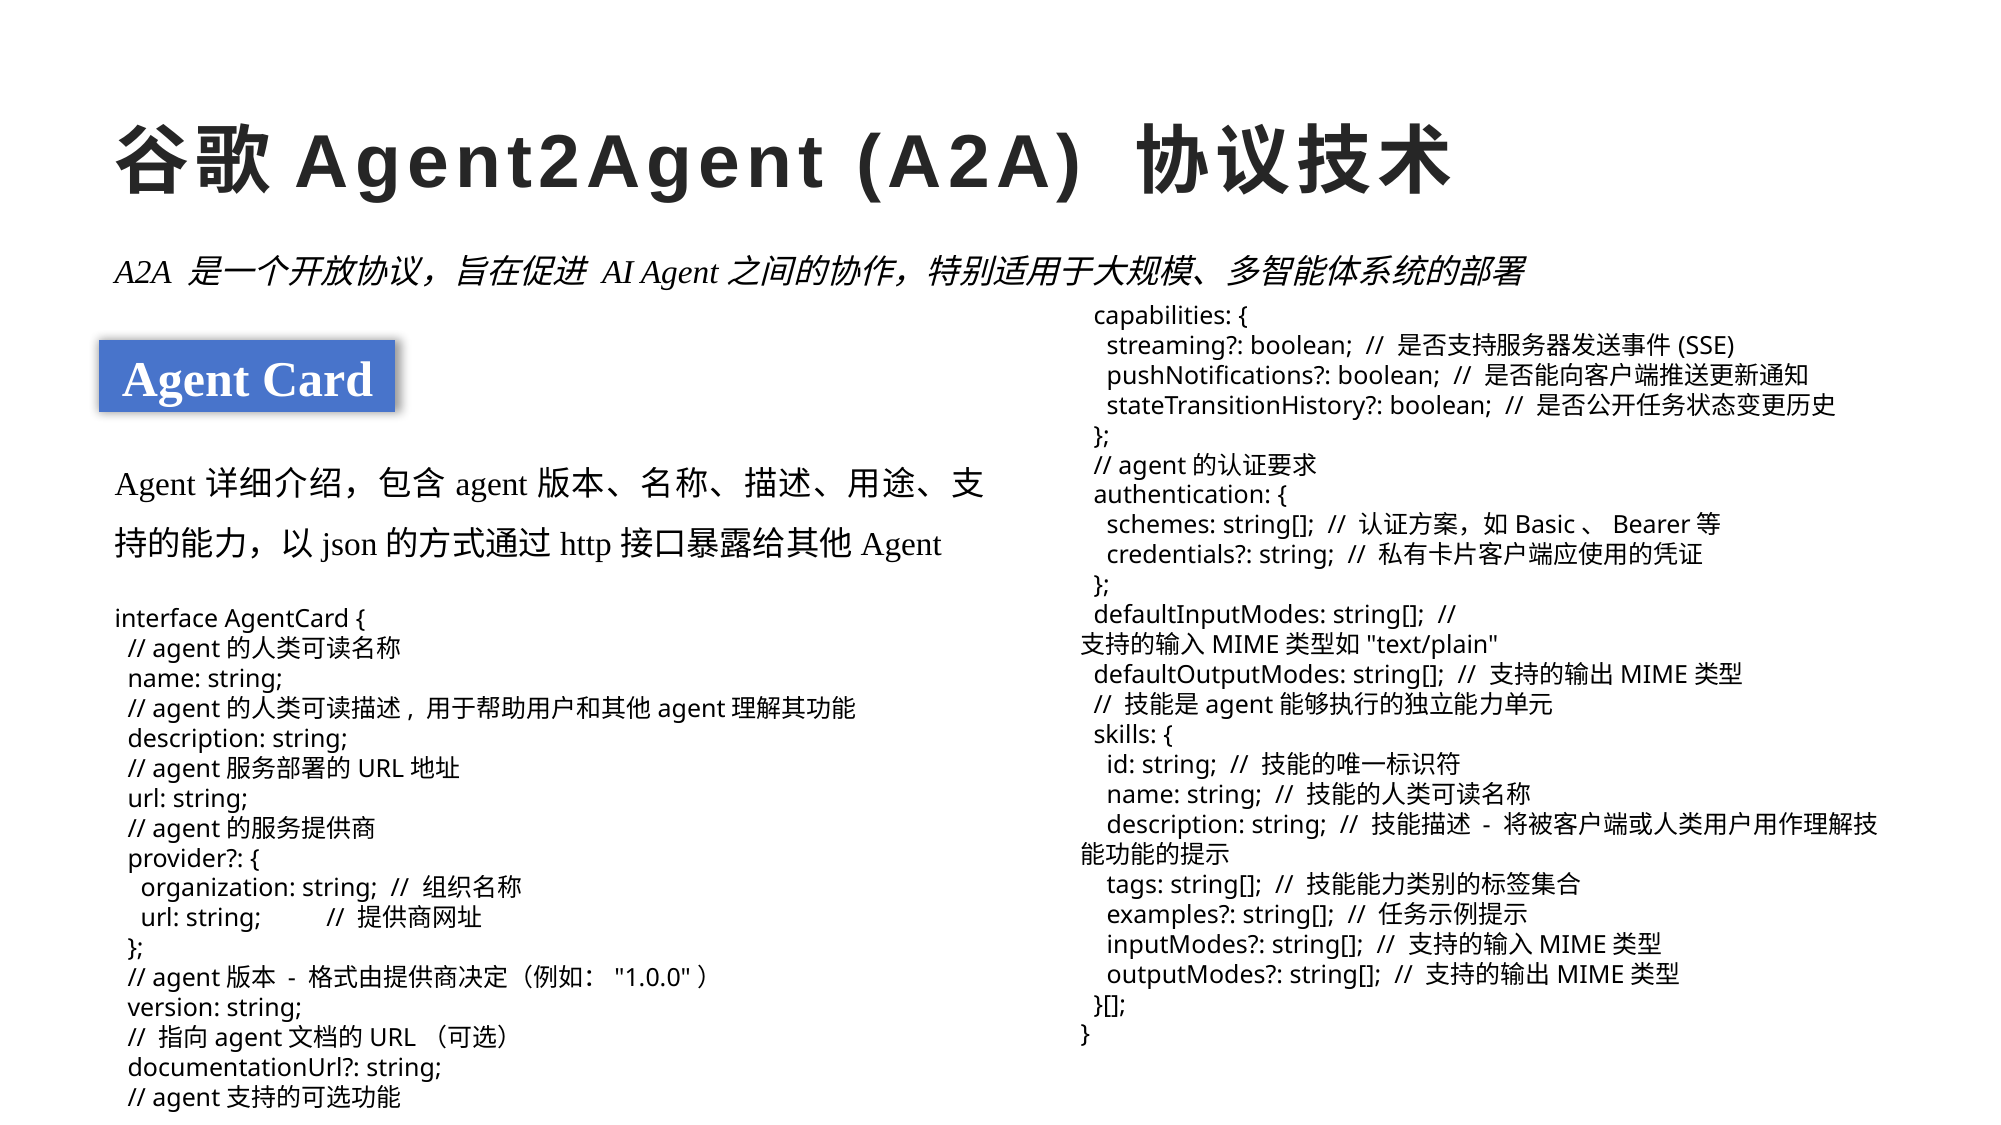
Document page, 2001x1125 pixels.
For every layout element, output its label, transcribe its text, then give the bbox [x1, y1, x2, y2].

text_box capabilities: { streaming?: boolean; // 是否支持服务器发送事件(SSE) pushNotifications?: boolean; // 是否能向客户端推送更新通知 stateTransitionHistory?: boolean; // 是否公开任务状态变更历史 }; // agent的认证要求 authentication: { schemes: string[]; // 认证方案，如Basic、Bearer等 credentials?: string; // 私有卡片客户端应使用的凭证 }; defaultInputModes: string[]; // 支持的输入MIME类型如"text/plain" defaultOutputModes: string[]; // 支持的输出MIME类型 // 技能是agent能够执行的独立能力单元 skills: { id: string; // 技能的唯一标识符 name: string; // 技能的人类可读名称 description: string; // 技能描述 - 将被客户端或人类用户用作理解技能功能的提示 tags: string[]; // 技能能力类别的标签集合 examples?: string[]; // 任务示例提示 inputModes?: string[]; // 支持的输入MIME类型 outputModes?: string[]; // 支持的输出MIME类型 }[]; } [1065, 292, 1900, 1056]
text_box Agent Card [99, 340, 395, 412]
text_box Agent详细介绍，包含agent版本、名称、描述、用途、支持的能力，以json的方式通过http接口暴露给其他Agent [99, 435, 1000, 570]
title 谷歌Agent2Agent (A2A) 协议技术 [99, 99, 1900, 216]
text_box interface AgentCard { // agent的人类可读名称 name: string; // agent的人类可读描述, 用于帮助用户和其他agent理解其功能 description: string; // agent服务部署的URL地址 url: string; // agent的服务提供商 provider?: { organization: string; // 组织名称 url: string; // 提供商网址 }; // agent版本 - 格式由提供商决定（例如："1.0.0"） version: string; // 指向agent文档的URL（可选） documentationUrl?: string; // agent支持的可选功能 [99, 595, 1100, 1119]
text_box A2A 是一个开放协议，旨在促进 AI Agent之间的协作，特别适用于大规模、多智能体系统的部署 [99, 242, 1900, 298]
